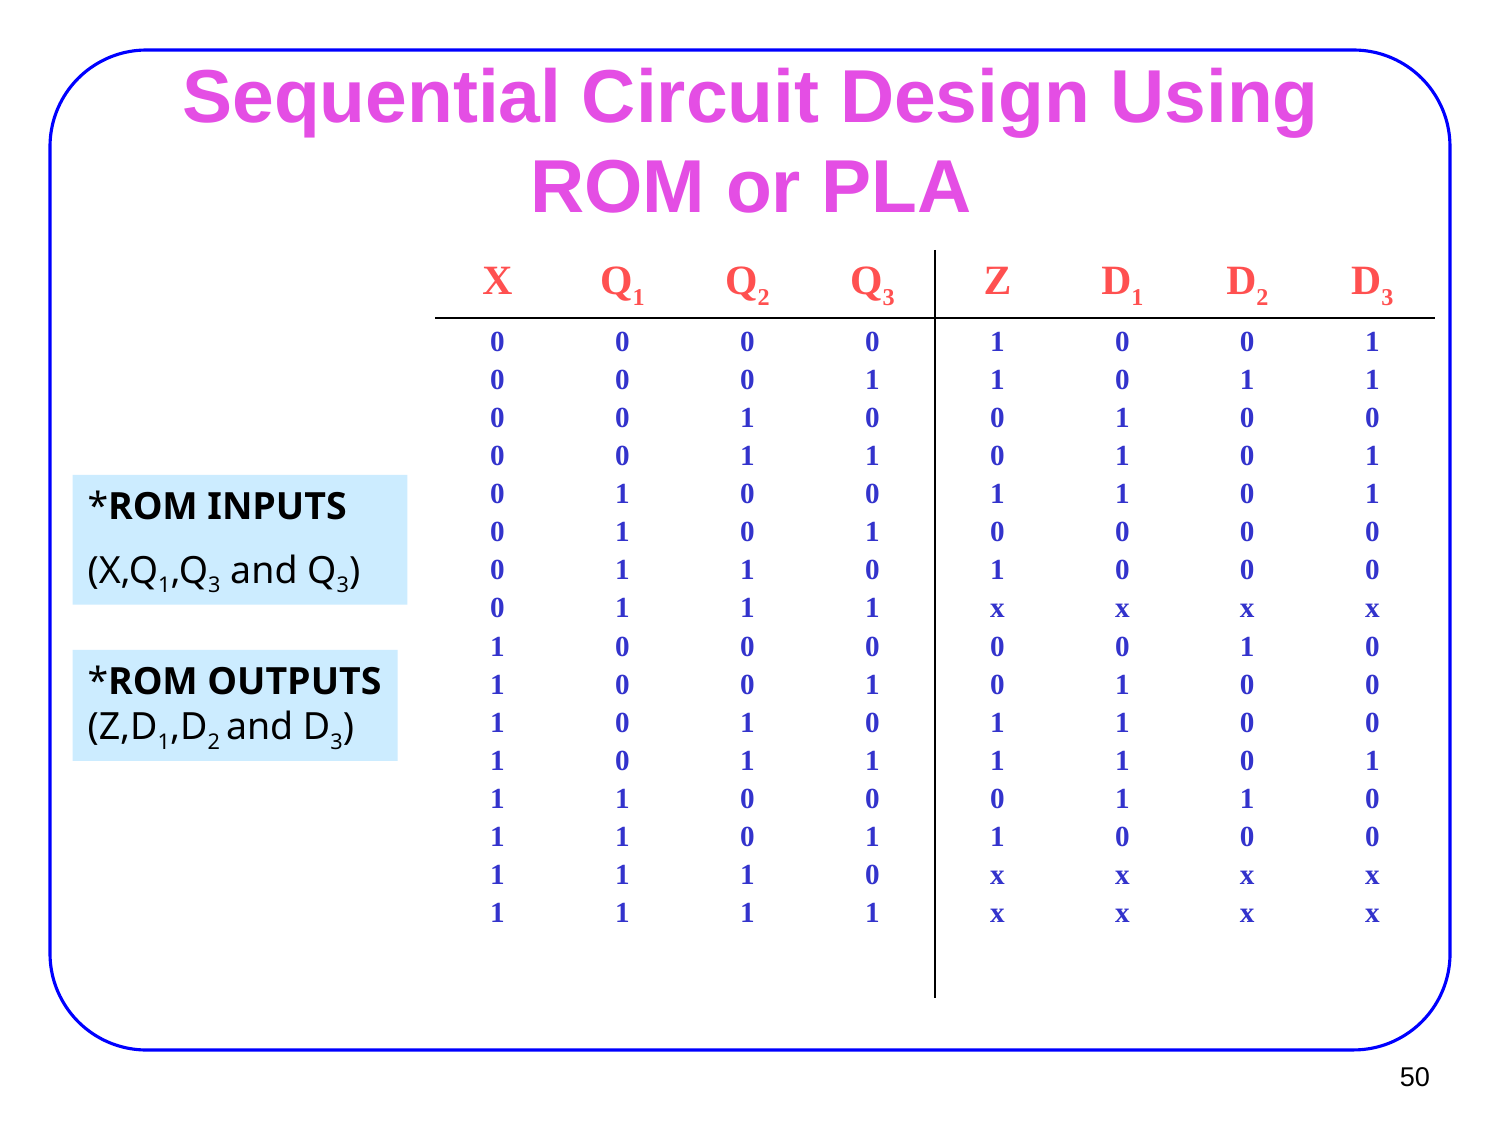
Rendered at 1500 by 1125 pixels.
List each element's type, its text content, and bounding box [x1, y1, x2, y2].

title Sequential Circuit Design Using ROM or PLA [113, 66, 1389, 208]
slide_number 50 [1351, 1047, 1444, 1104]
table_cell 0 1 0 1 0 1 0 1 0 1 0 1 0 1 0 1 [810, 319, 934, 998]
table_header X [435, 250, 560, 317]
table_cell 0 0 1 1 0 0 1 1 0 0 1 1 0 0 1 1 [685, 319, 810, 998]
table_cell 1 1 0 1 1 0 0 x 0 0 0 1 0 0 x x [1310, 319, 1435, 998]
table_cell 0 0 1 1 1 0 0 x 0 1 1 1 1 0 x x [1060, 319, 1185, 998]
table_cell 0 0 0 0 1 1 1 1 0 0 0 0 1 1 1 1 [560, 319, 685, 998]
table_header Q3 [810, 250, 934, 317]
table_header D2 [1185, 250, 1310, 317]
table_cell 0 0 0 0 0 0 0 0 1 1 1 1 1 1 1 1 [435, 319, 560, 998]
table_header Z [936, 250, 1060, 317]
table_header D1 [1060, 250, 1185, 317]
table_header Q2 [685, 250, 810, 317]
table_header Q1 [560, 250, 685, 317]
table_header D3 [1310, 250, 1435, 317]
text_box *ROM OUTPUTS (Z,D1,D2 and D3) [72, 649, 398, 761]
table_cell 0 1 0 0 0 0 0 x 1 0 0 0 1 0 x x [1185, 319, 1310, 998]
table_cell 1 1 0 0 1 0 1 x 0 0 1 1 0 1 x x [936, 319, 1060, 998]
text_box *ROM INPUTS (X,Q1,Q3 and Q3) [72, 474, 408, 605]
